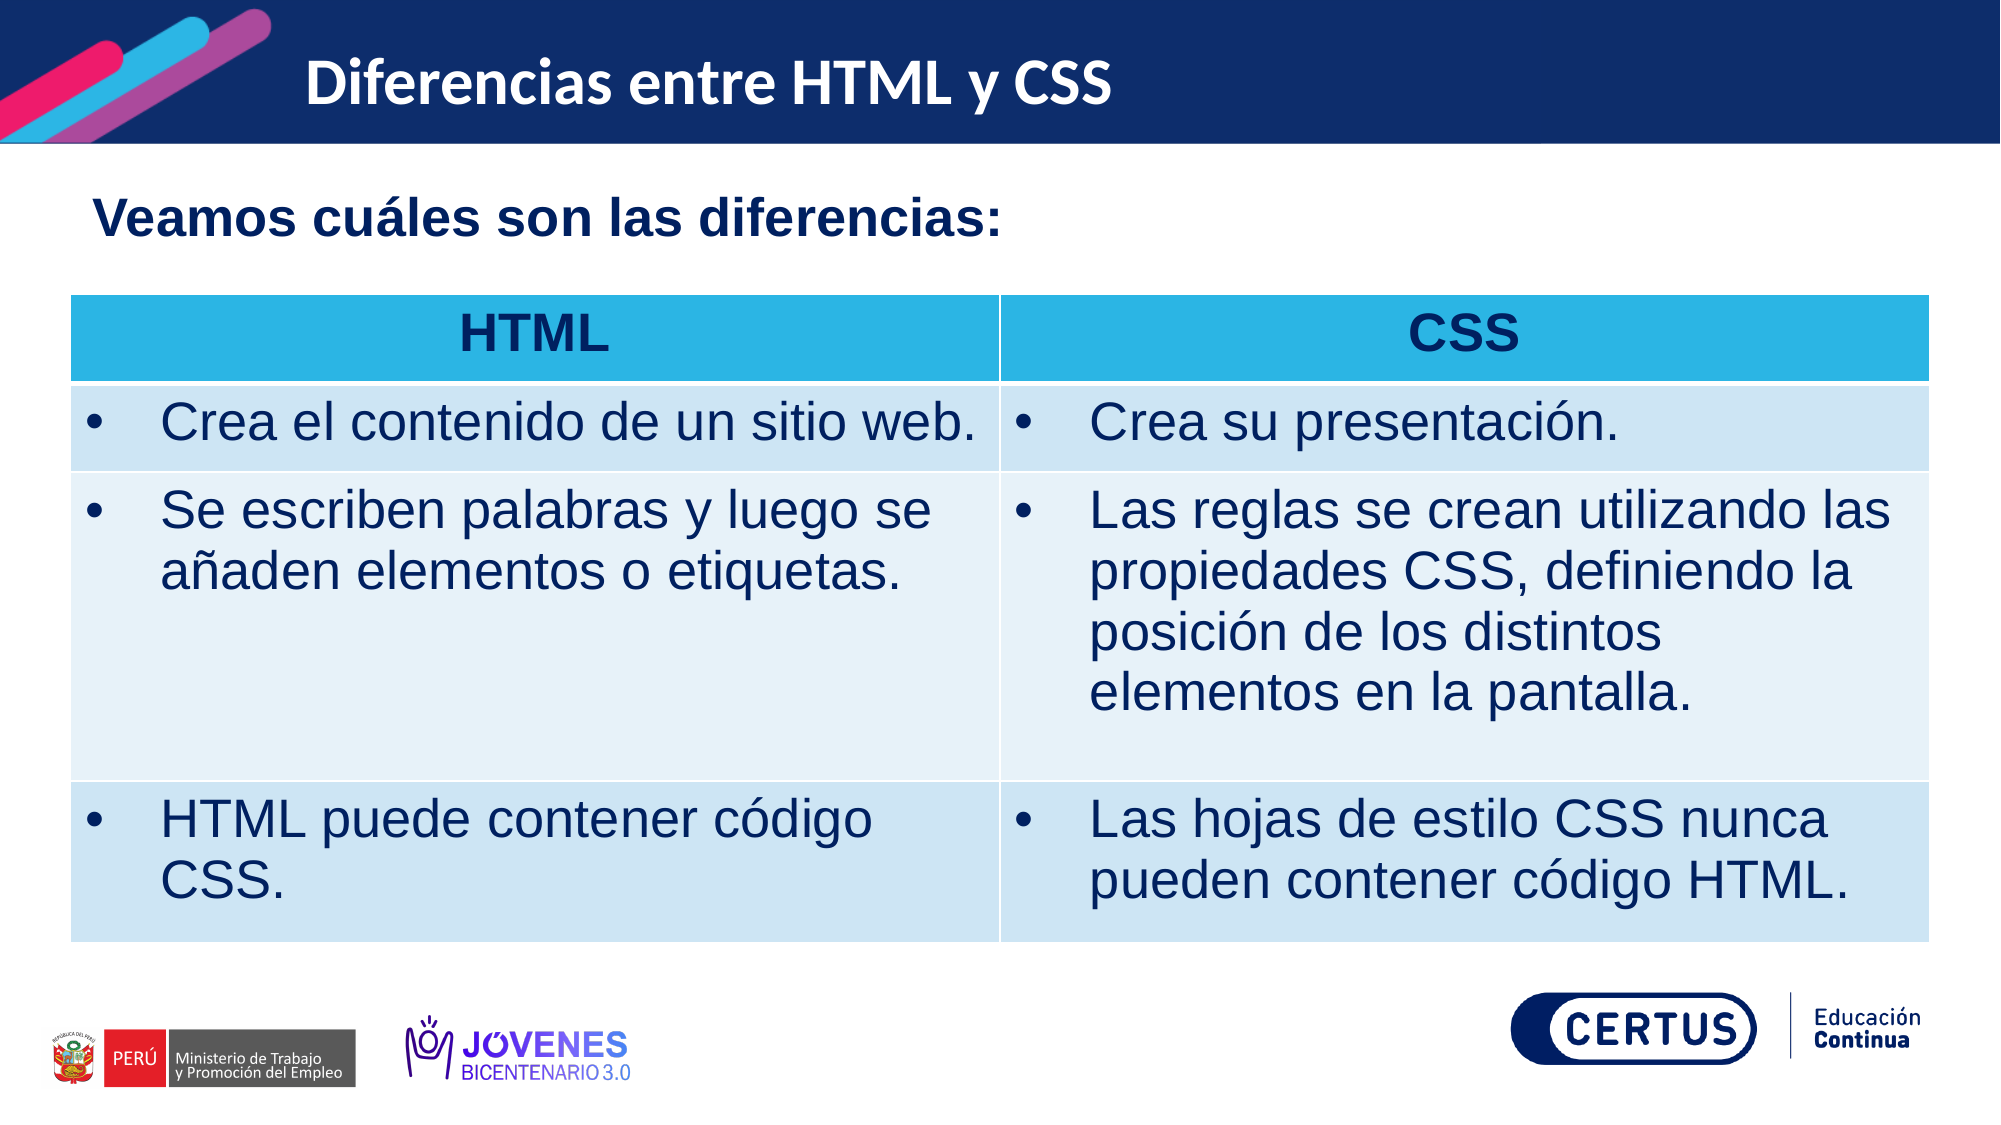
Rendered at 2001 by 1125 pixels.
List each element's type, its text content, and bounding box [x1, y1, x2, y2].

table_header HTML [71, 295, 999, 381]
table_cell Crea el contenido de un sitio web. [71, 386, 999, 471]
picture [0, 0, 1541, 144]
picture [1503, 964, 1959, 1103]
table_cell HTML puede contener código CSS. [71, 782, 999, 942]
table_cell Se escriben palabras y luego se añaden elementos o etiquetas. [71, 473, 999, 780]
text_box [41, 986, 632, 1115]
text_box Veamos cuáles son las diferencias: [76, 177, 1617, 253]
table_cell Crea su presentación. [1001, 386, 1929, 471]
table_header CSS [1001, 295, 1929, 381]
table_cell Las reglas se crean utilizando las propiedades CSS, definiendo la posición de los distintos elementos en la pantalla. [1001, 473, 1929, 780]
title Diferencias entre HTML y CSS [290, 22, 1901, 144]
table_cell Las hojas de estilo CSS nunca pueden contener código HTML. [1001, 782, 1929, 942]
